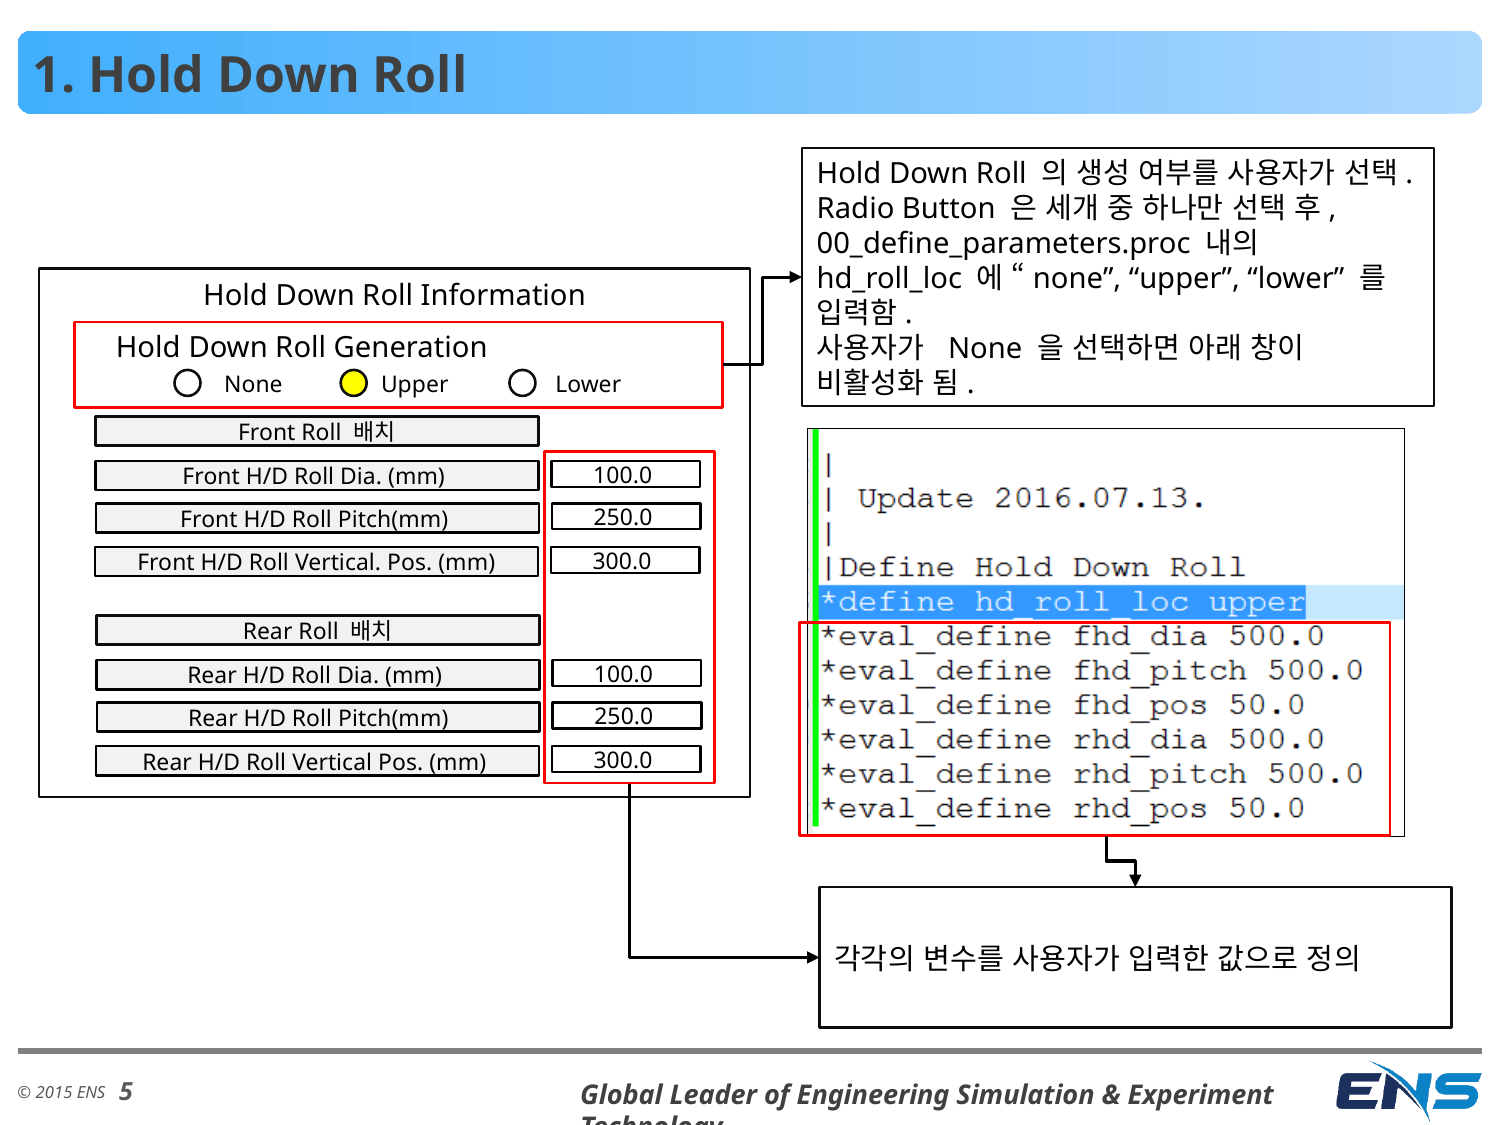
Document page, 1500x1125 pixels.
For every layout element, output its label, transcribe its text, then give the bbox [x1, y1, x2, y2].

title 1. Hold Down Roll [17, 30, 1483, 111]
picture [807, 428, 1405, 837]
text_box Hold Down Roll 의 생성 여부를 사용자가 선택. Radio Button 은 세개 중 하나만 선택 후, 00_define_parameters.proc 내의 hd_roll_loc 에 “none”, “upper”, “lower” 를 입력함. 사용자가 None 을 선택하면 아래 창이 비활성화 됨. [801, 147, 1435, 407]
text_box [722, 276, 803, 366]
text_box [38, 268, 751, 798]
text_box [1095, 846, 1147, 877]
text_box 각각의 변수를 사용자가 입력한 값으로 정의 [818, 886, 1453, 1029]
picture [1335, 1058, 1483, 1124]
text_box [637, 774, 812, 966]
